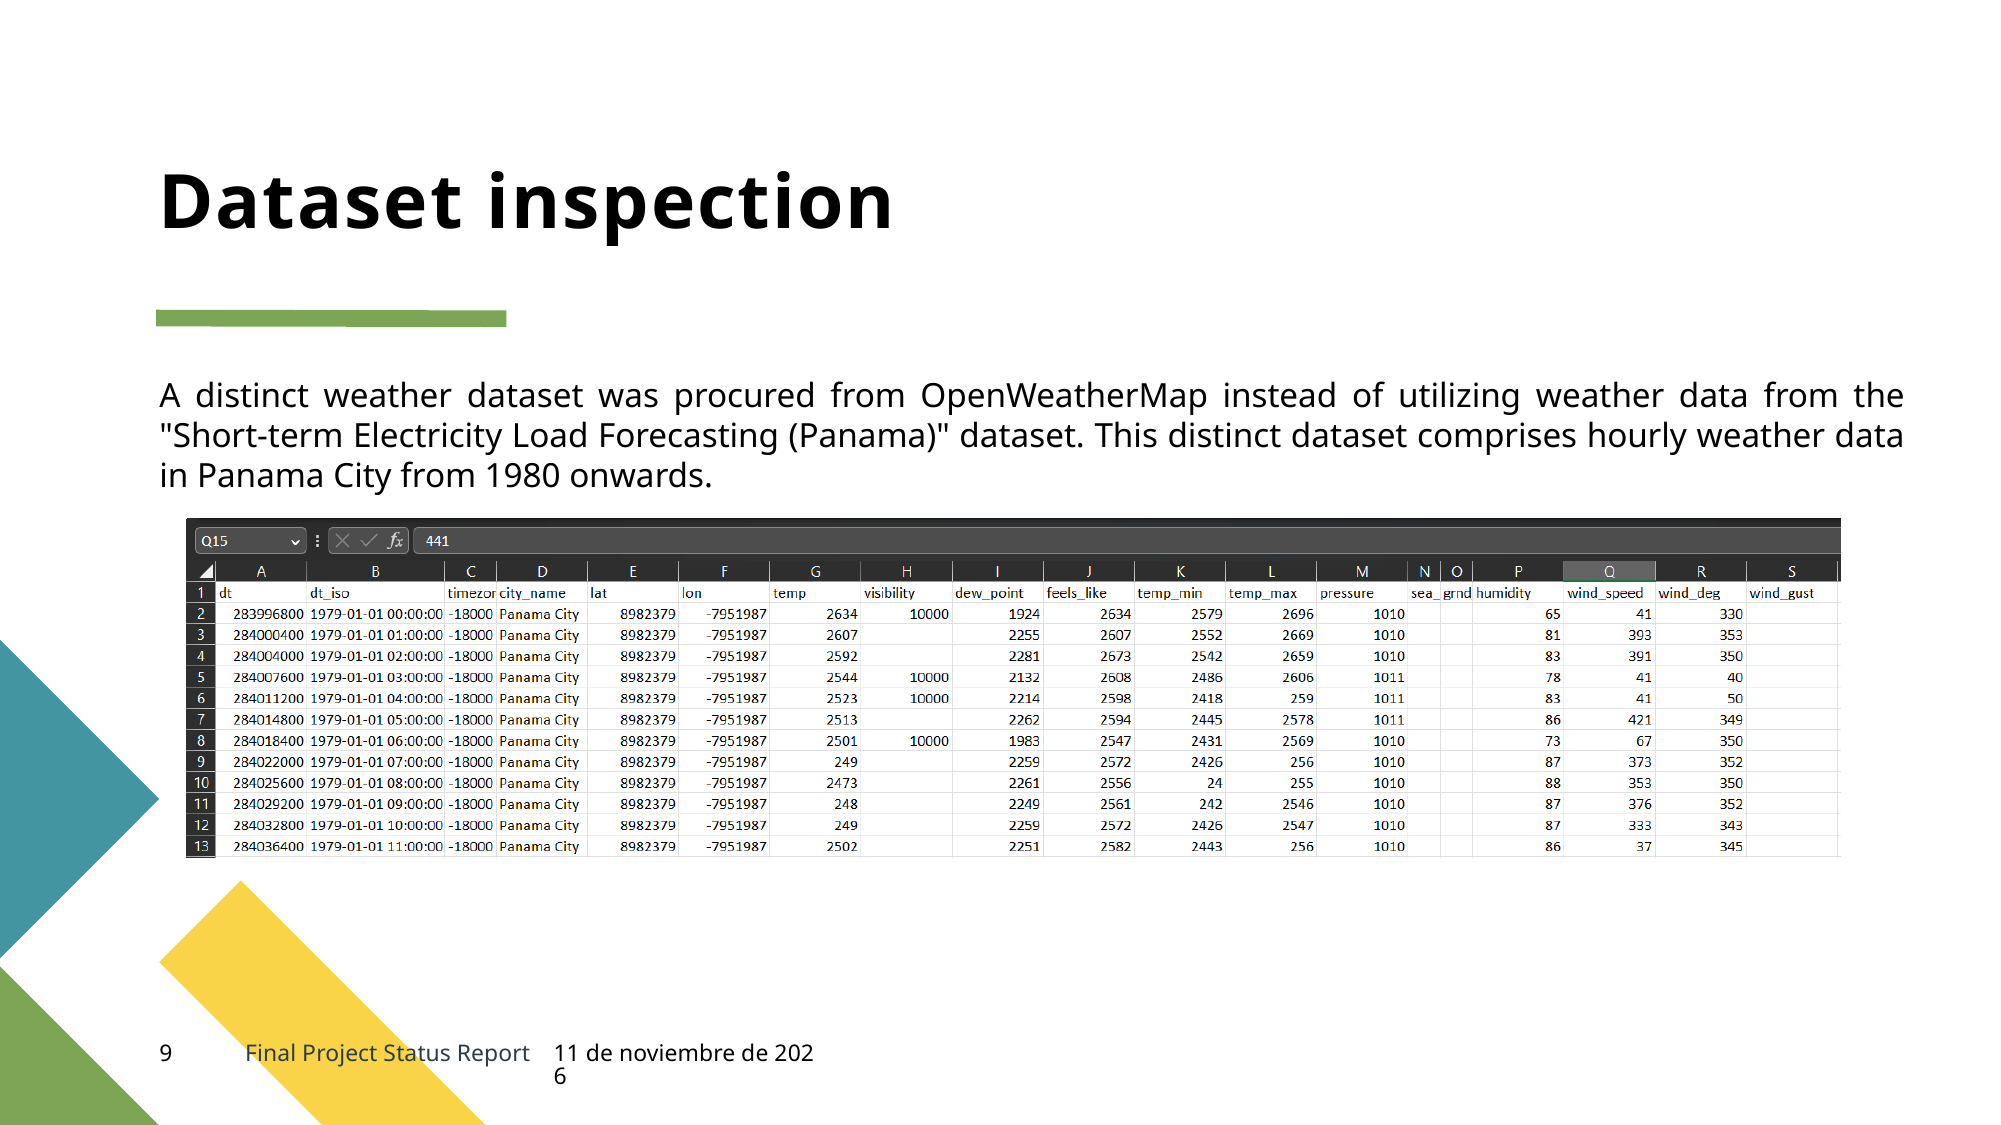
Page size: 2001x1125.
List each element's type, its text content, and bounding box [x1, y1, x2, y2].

slide_number 26 de marzo de 2023 [553, 1038, 818, 1080]
picture [185, 518, 1841, 858]
title Dataset inspection [158, 144, 969, 245]
slide_number 9 [159, 1038, 245, 1080]
list A distinct weather dataset was procured from OpenWeatherMap instead of utilizing weather data from the "Short-term Electricity Load Forecasting (Panama)" dataset. This distinct dataset comprises hourly weather data in Panama City from 1980 onwards. [159, 373, 1908, 833]
footer Final Project Status Report [245, 1038, 536, 1080]
